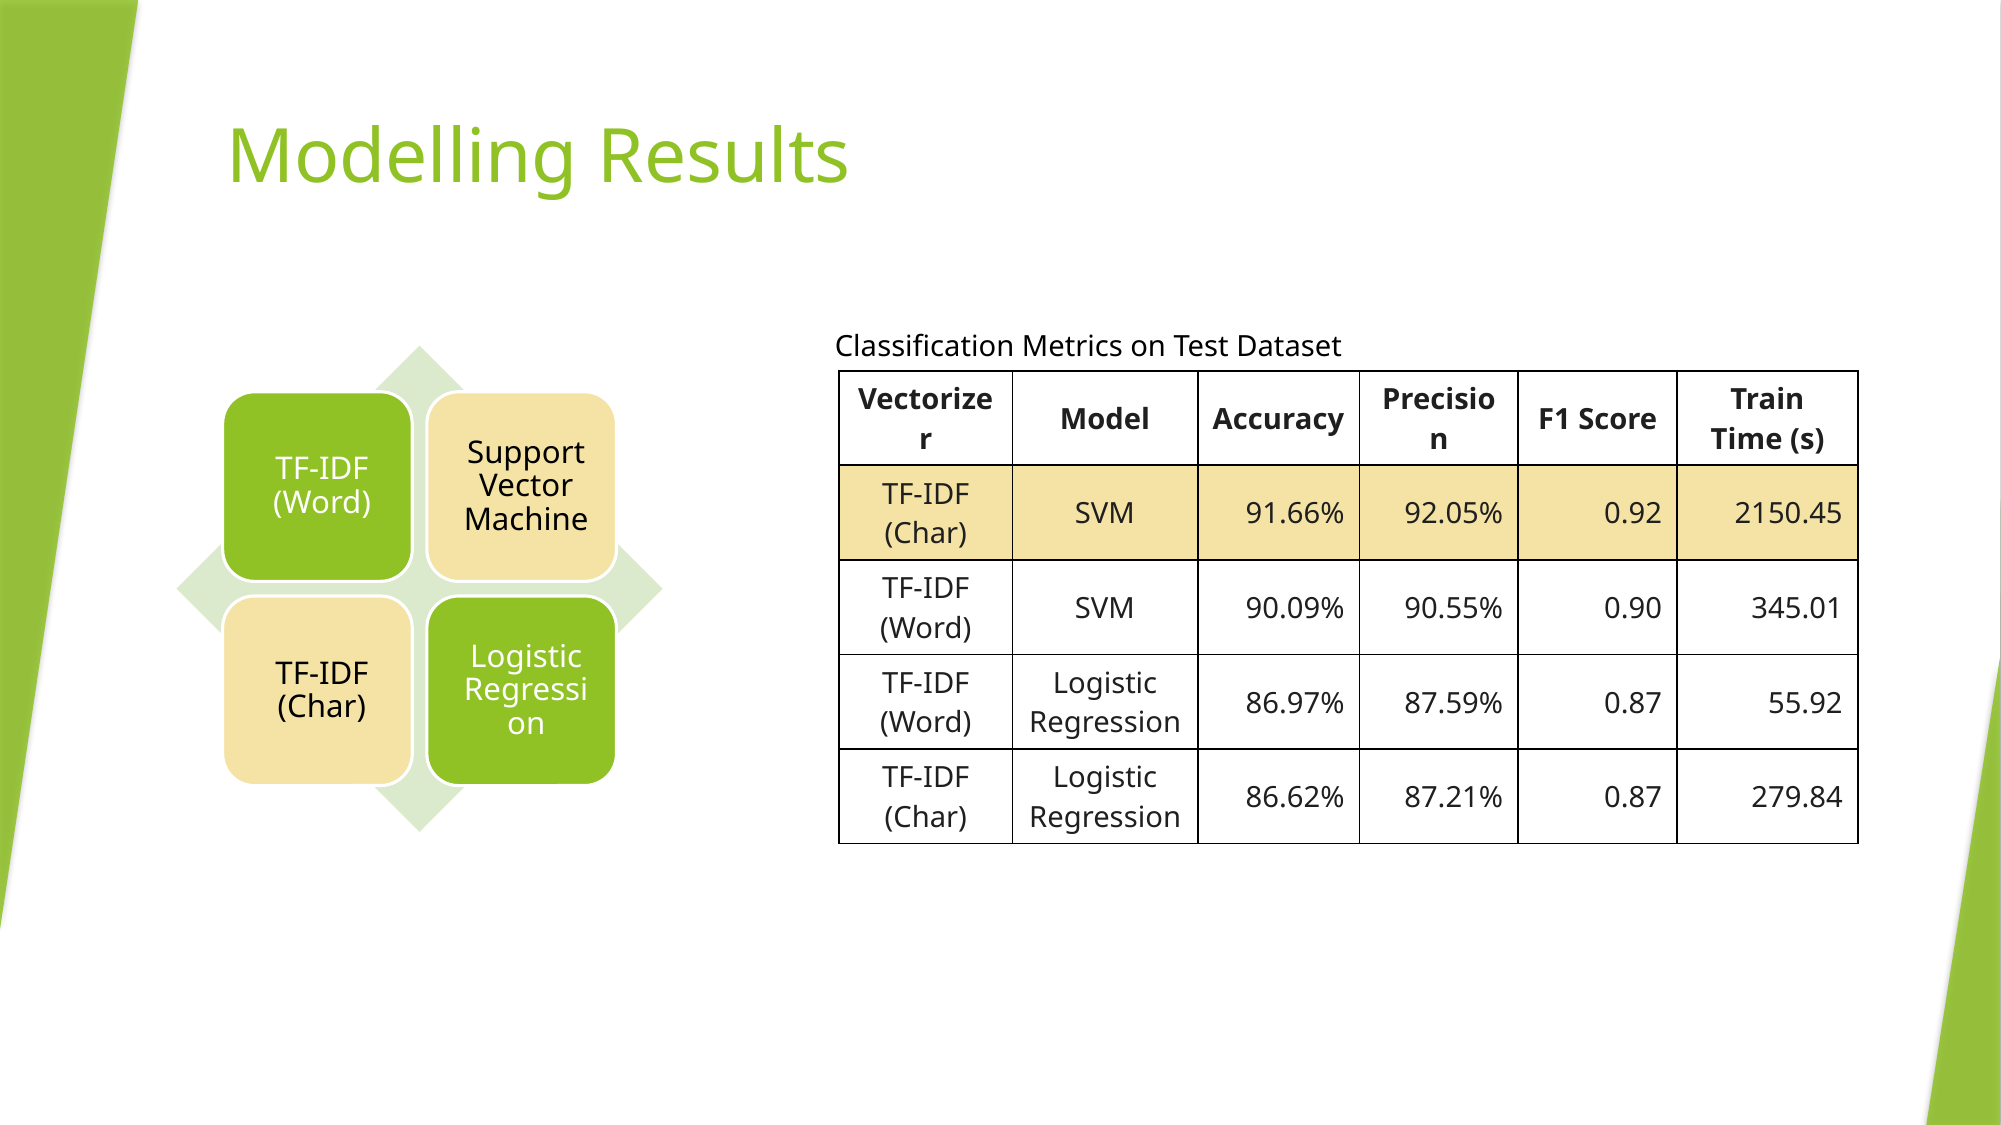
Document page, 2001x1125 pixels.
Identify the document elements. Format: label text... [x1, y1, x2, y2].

table_cell 91.66% [1199, 466, 1359, 559]
table_cell Logistic Regression [1013, 750, 1197, 843]
table_header F1 Score [1519, 372, 1676, 464]
table_cell 90.09% [1199, 561, 1359, 654]
table_cell SVM [1013, 561, 1197, 654]
table_header Train Time (s) [1678, 372, 1857, 464]
table_cell 345.01 [1678, 561, 1857, 654]
table_cell 87.59% [1360, 655, 1517, 748]
text_box [0, 0, 140, 931]
table_cell 0.87 [1519, 655, 1676, 748]
table_cell TF-IDF (Word) [840, 655, 1012, 748]
text_box [0, 0, 2000, 1125]
text_box Classification Metrics on Test Dataset [819, 320, 1357, 370]
table_cell 87.21% [1360, 750, 1517, 843]
table_cell Logistic Regression [1013, 655, 1197, 748]
title Modelling Results [211, 99, 1884, 281]
table_cell 90.55% [1360, 561, 1517, 654]
table_header Accuracy [1199, 372, 1359, 464]
table_header Vectorizer [840, 372, 1012, 464]
table_cell 0.90 [1519, 561, 1676, 654]
table_cell 92.05% [1360, 466, 1517, 559]
table_cell 86.97% [1199, 655, 1359, 748]
table_cell 0.87 [1519, 750, 1676, 843]
table_header Precision [1360, 372, 1517, 464]
table_cell SVM [1013, 466, 1197, 559]
table_cell 2150.45 [1678, 466, 1857, 559]
table_cell 279.84 [1678, 750, 1857, 843]
table_cell 86.62% [1199, 750, 1359, 843]
text_box [1925, 657, 2000, 1125]
table_header Model [1013, 372, 1197, 464]
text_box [33, 345, 806, 833]
table_cell TF-IDF (Char) [840, 466, 1012, 559]
table_cell TF-IDF (Char) [840, 750, 1012, 843]
table_cell TF-IDF (Word) [840, 561, 1012, 654]
table_cell 0.92 [1519, 466, 1676, 559]
table_cell 55.92 [1678, 655, 1857, 748]
